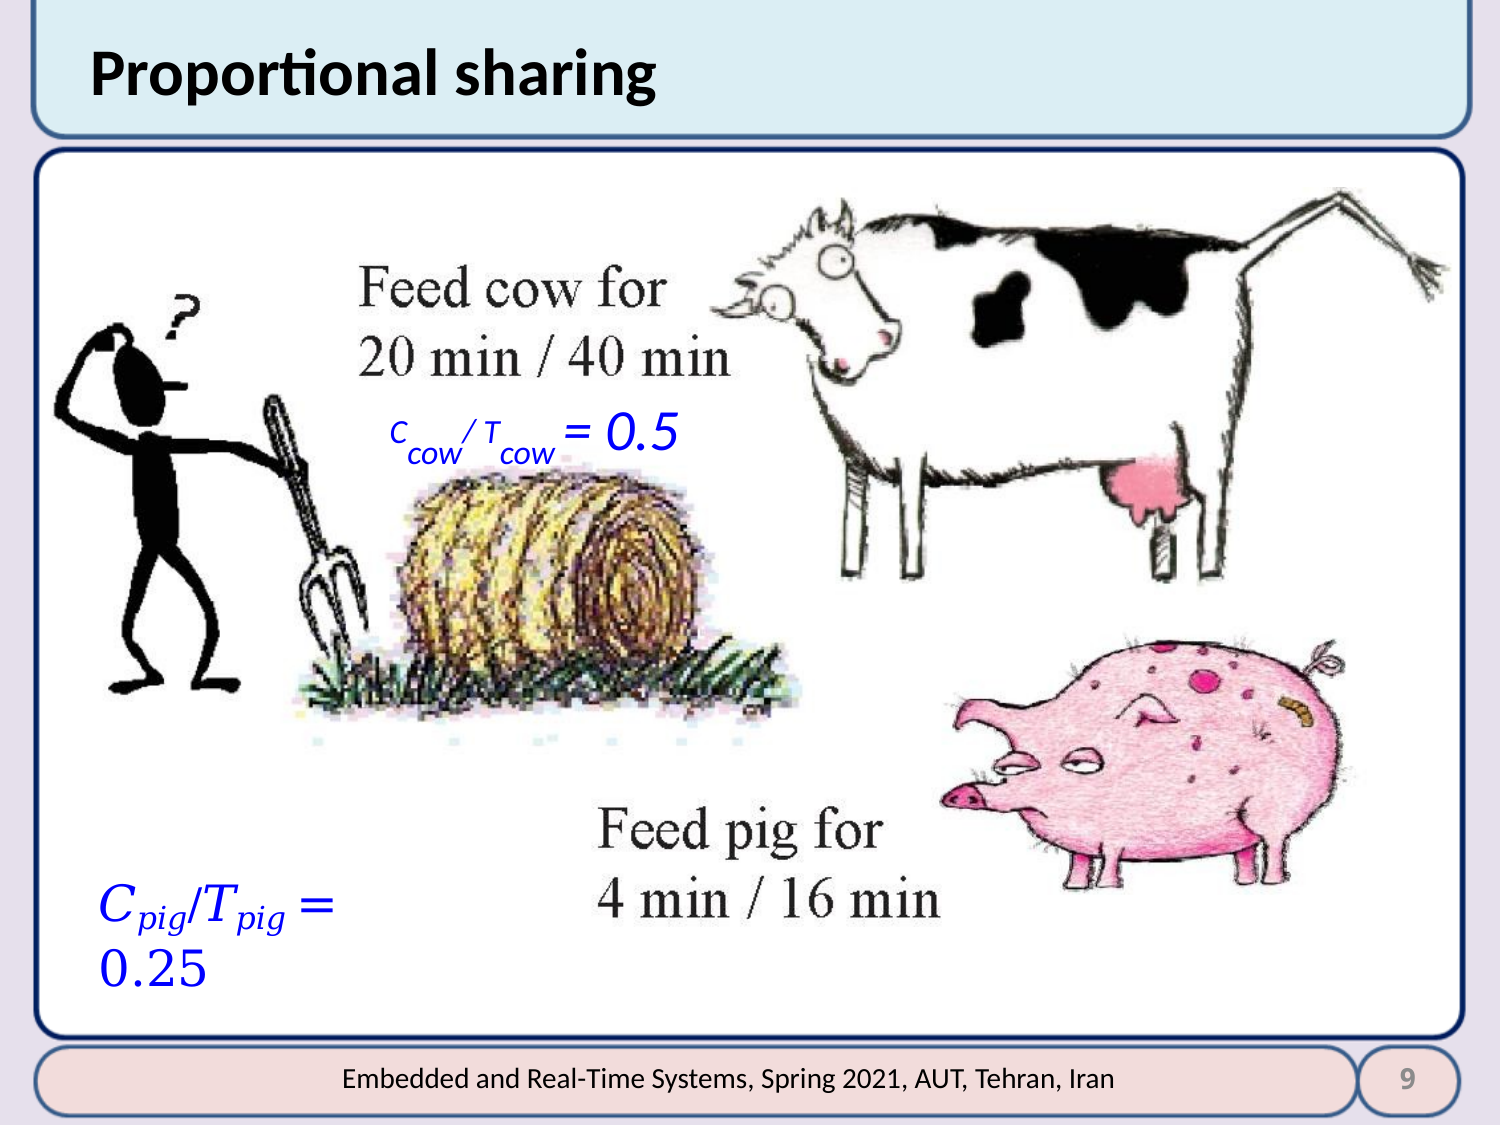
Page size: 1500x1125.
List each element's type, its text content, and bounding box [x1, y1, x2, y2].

text_box 𝐶𝑝𝑖𝑔/𝑇𝑝𝑖𝑔 = 0.25 [96, 844, 464, 997]
text_box [50, 187, 1453, 927]
picture [0, 0, 1500, 1125]
text_box Ccow/ Tcow = 0.5 [387, 390, 767, 472]
title Proportional sharing [75, 0, 1425, 138]
slide_number 9 [1363, 1049, 1453, 1110]
text_box Embedded and Real-Time Systems, Spring 2021, AUT, Tehran, Iran [162, 1051, 1288, 1102]
